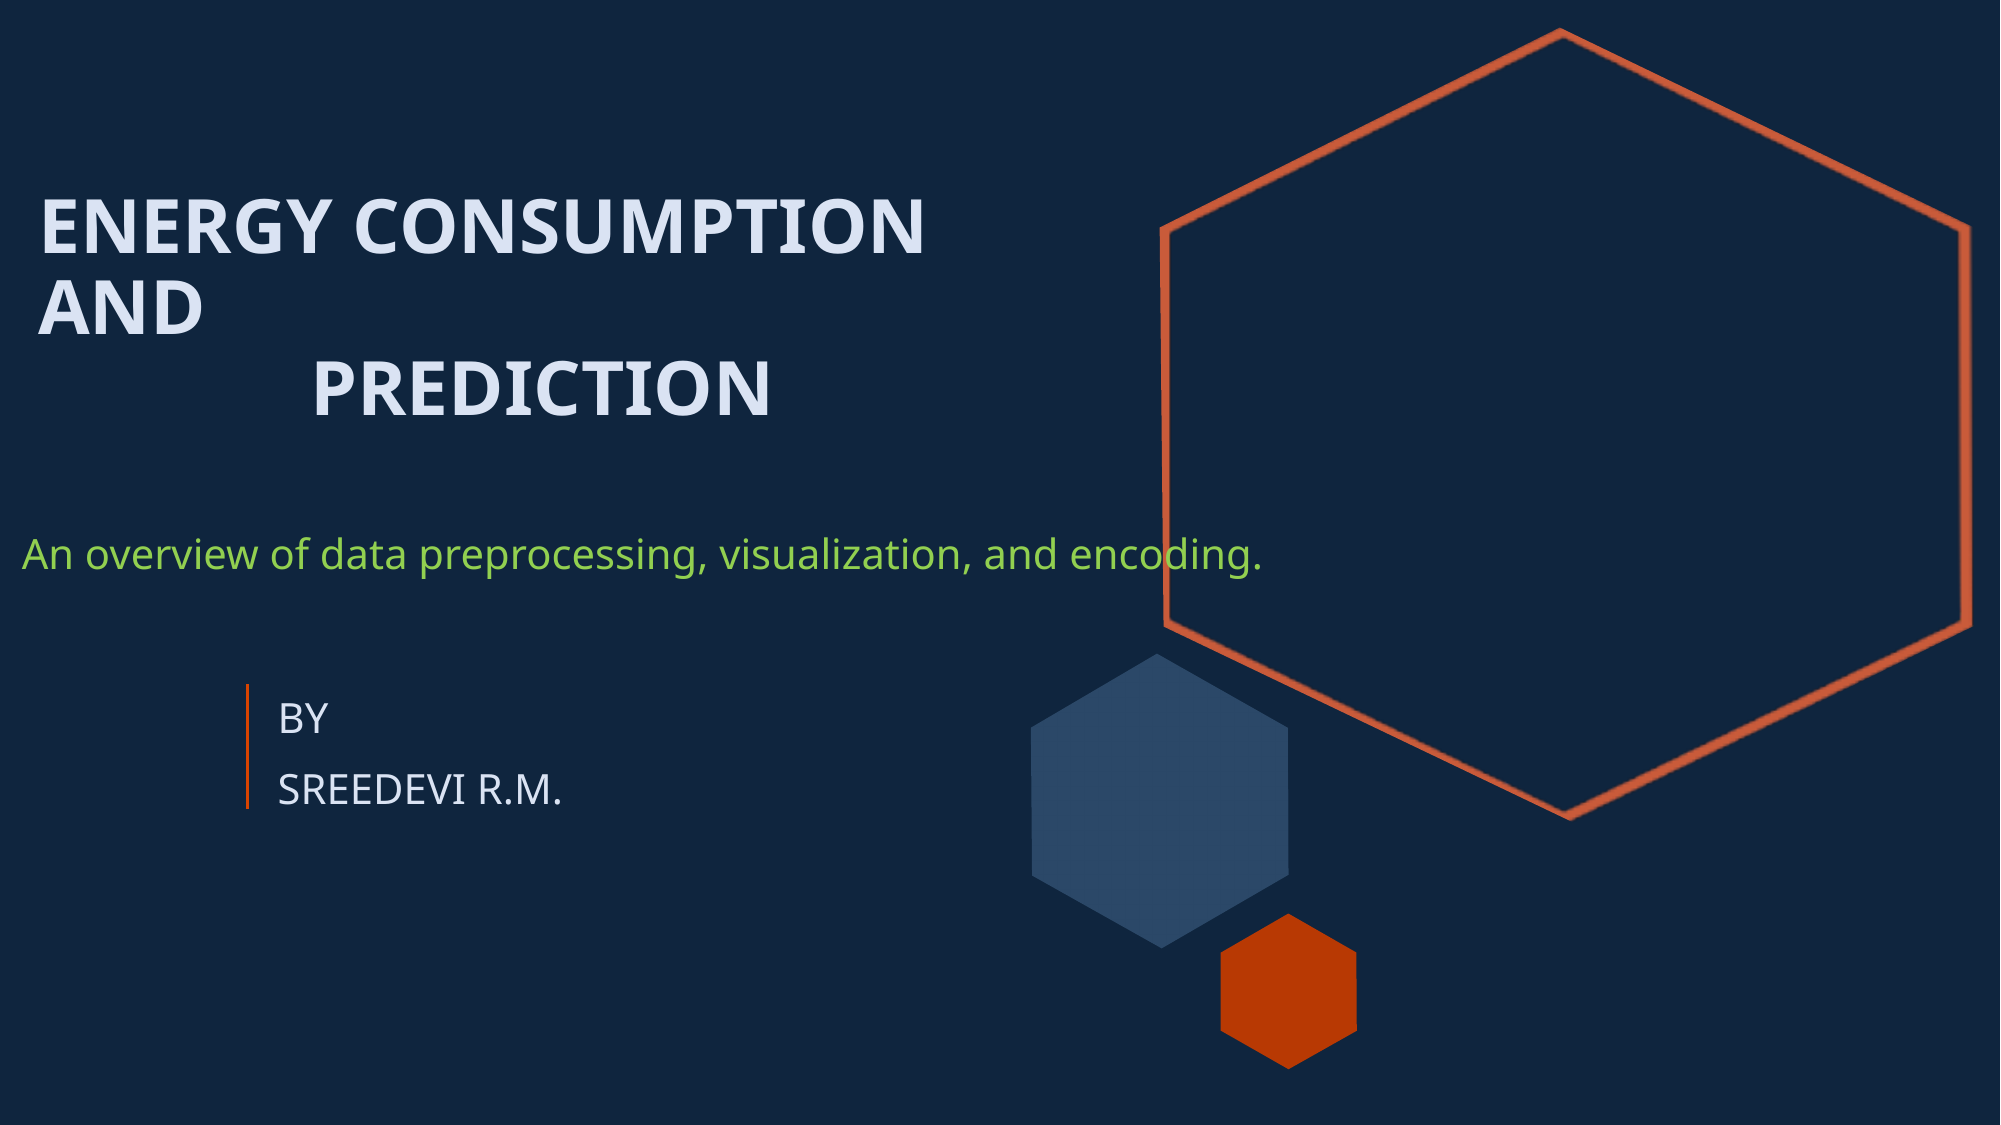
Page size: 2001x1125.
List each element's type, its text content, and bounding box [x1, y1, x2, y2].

picture [1030, 27, 1977, 949]
text_box An overview of data preprocessing, visualization, and encoding. [7, 520, 1159, 585]
title ENERGY CONSUMPTION AND PREDICTION [23, 215, 1116, 496]
list BY SREEDEVI R.M. [262, 684, 780, 810]
